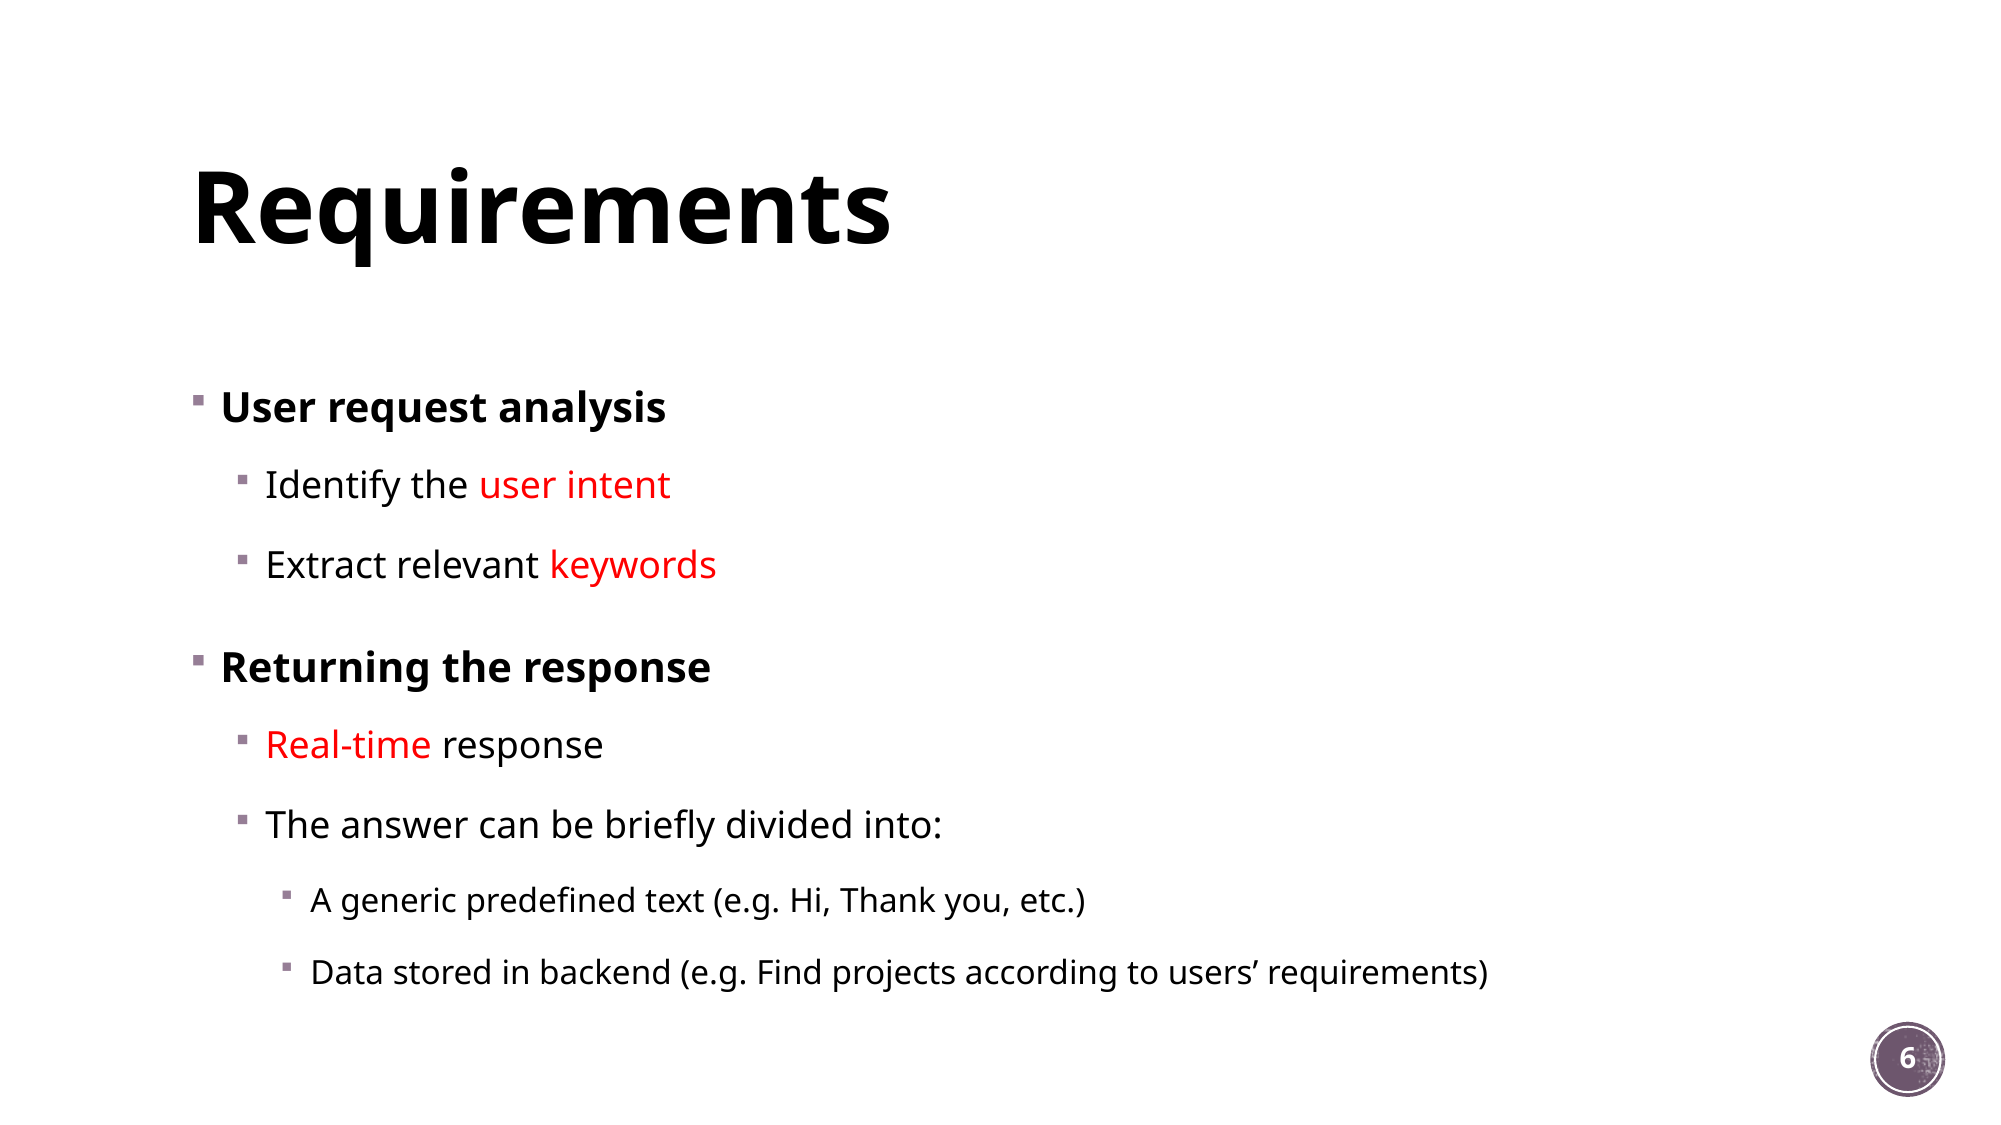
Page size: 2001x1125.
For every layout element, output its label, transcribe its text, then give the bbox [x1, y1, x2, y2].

list User request analysis Identify the user intent Extract relevant keywords Returning the response Real-time response The answer can be briefly divided into: A generic predefined text (e.g. Hi, Thank you, etc.) Data stored in backend (e.g. Find projects according to users’ requirements) [175, 348, 1826, 1013]
slide_number 6 [1855, 1028, 1961, 1089]
title Requirements [175, 79, 1826, 344]
